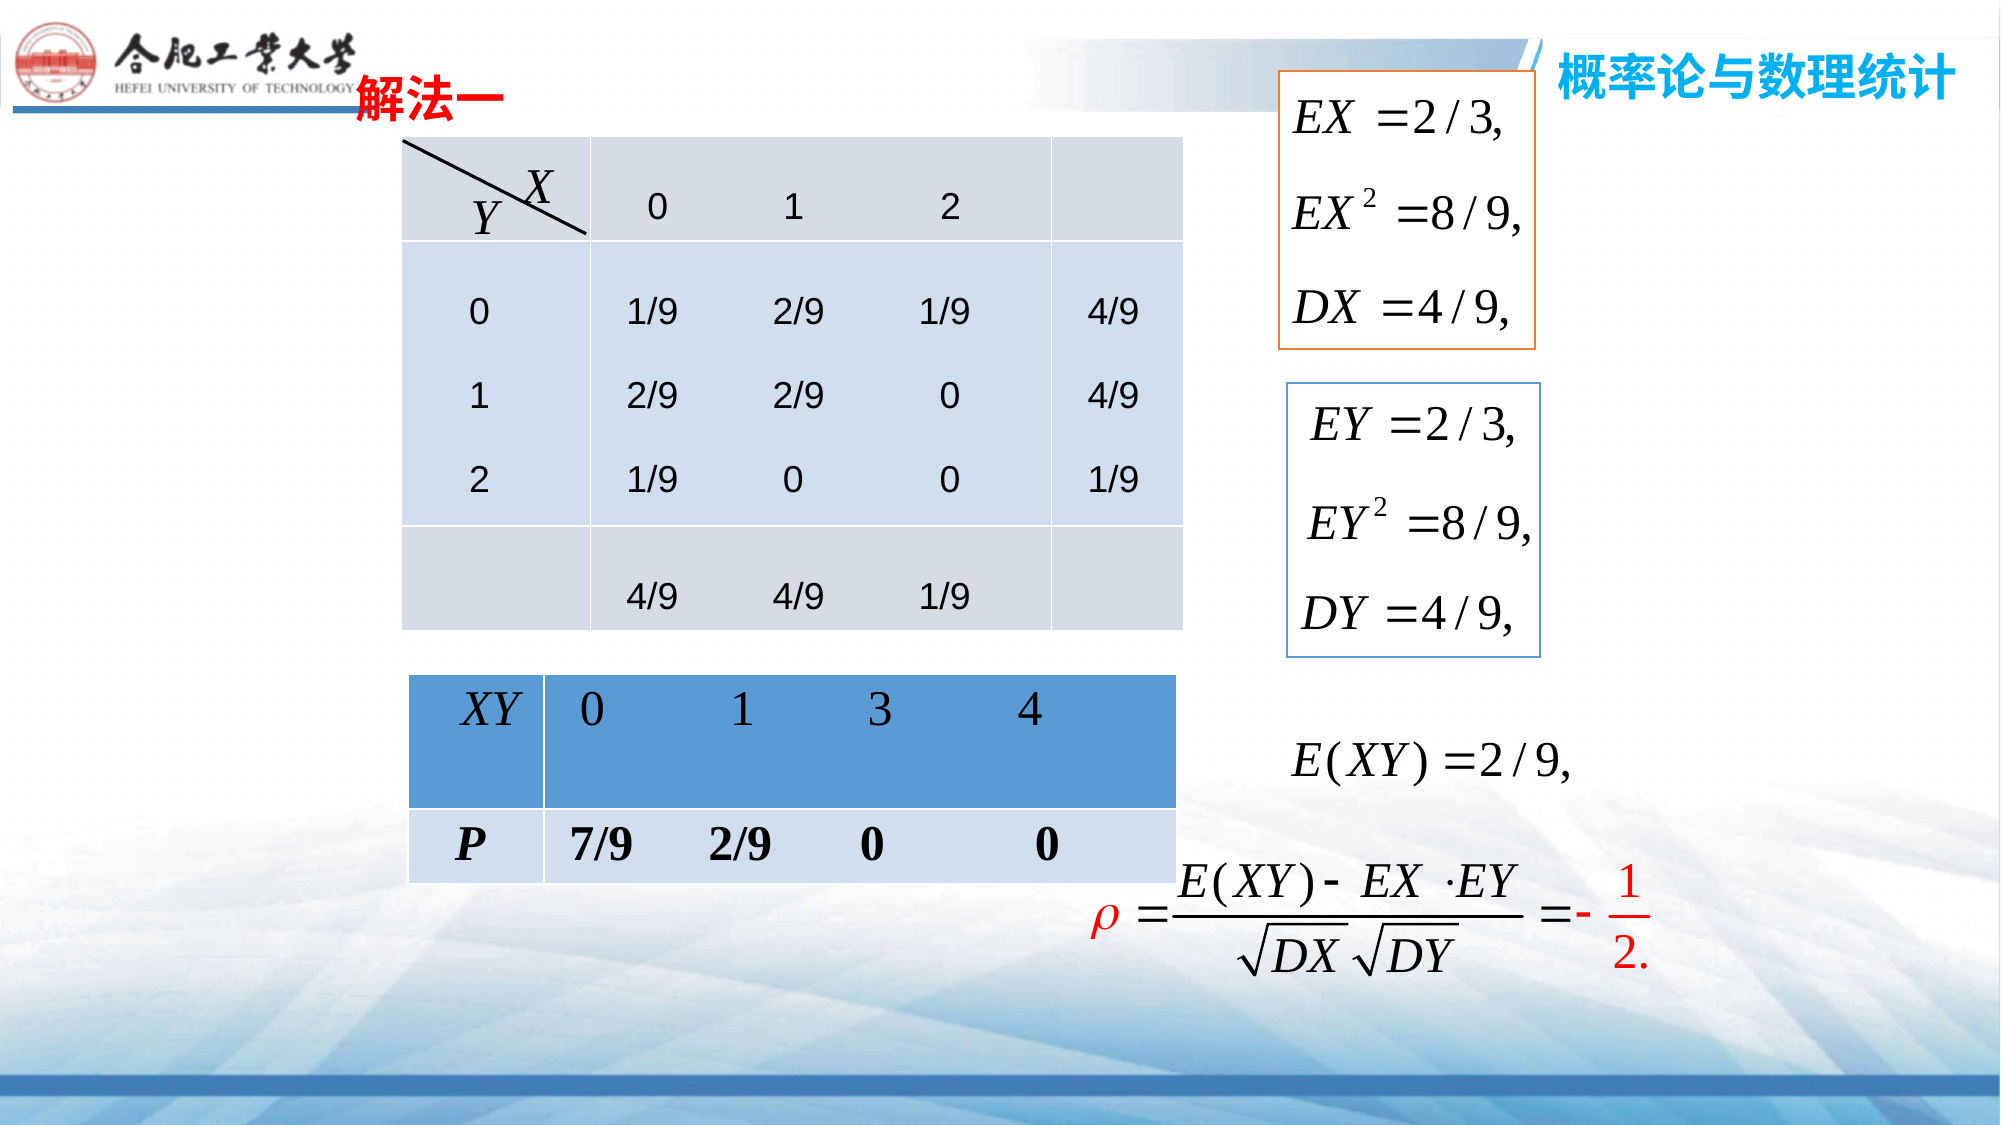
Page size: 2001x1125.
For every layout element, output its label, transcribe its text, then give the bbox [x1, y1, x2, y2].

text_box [1305, 401, 1533, 458]
table_cell 4/9 4/9 1/9 [591, 527, 1051, 630]
table_header 0 1 2 [591, 137, 1051, 240]
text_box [515, 163, 566, 208]
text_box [1296, 489, 1536, 556]
table_cell P [409, 810, 543, 883]
text_box [1278, 70, 1536, 350]
table_cell 1/9 2/9 1/9 2/9 2/9 0 1/9 0 0 [591, 242, 1051, 525]
table_header [402, 137, 590, 240]
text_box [1286, 736, 1575, 793]
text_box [470, 195, 508, 239]
table_cell [1052, 527, 1183, 630]
table_header [1052, 137, 1183, 240]
text_box 解法一 [340, 60, 604, 136]
table_cell 4/9 4/9 1/9 [1052, 242, 1183, 525]
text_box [1287, 93, 1522, 151]
table_cell [402, 527, 590, 630]
picture [0, 0, 2001, 1125]
table_cell 7/9 2/9 0 0 [545, 810, 1176, 883]
table_header XY [409, 675, 543, 808]
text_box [402, 140, 587, 234]
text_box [1272, 179, 1527, 247]
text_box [1085, 854, 1655, 982]
table_header 0 1 3 4 [545, 675, 1176, 808]
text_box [1296, 589, 1517, 644]
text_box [1287, 283, 1513, 339]
text_box [1286, 382, 1541, 658]
table_cell 0 1 2 [402, 242, 590, 525]
